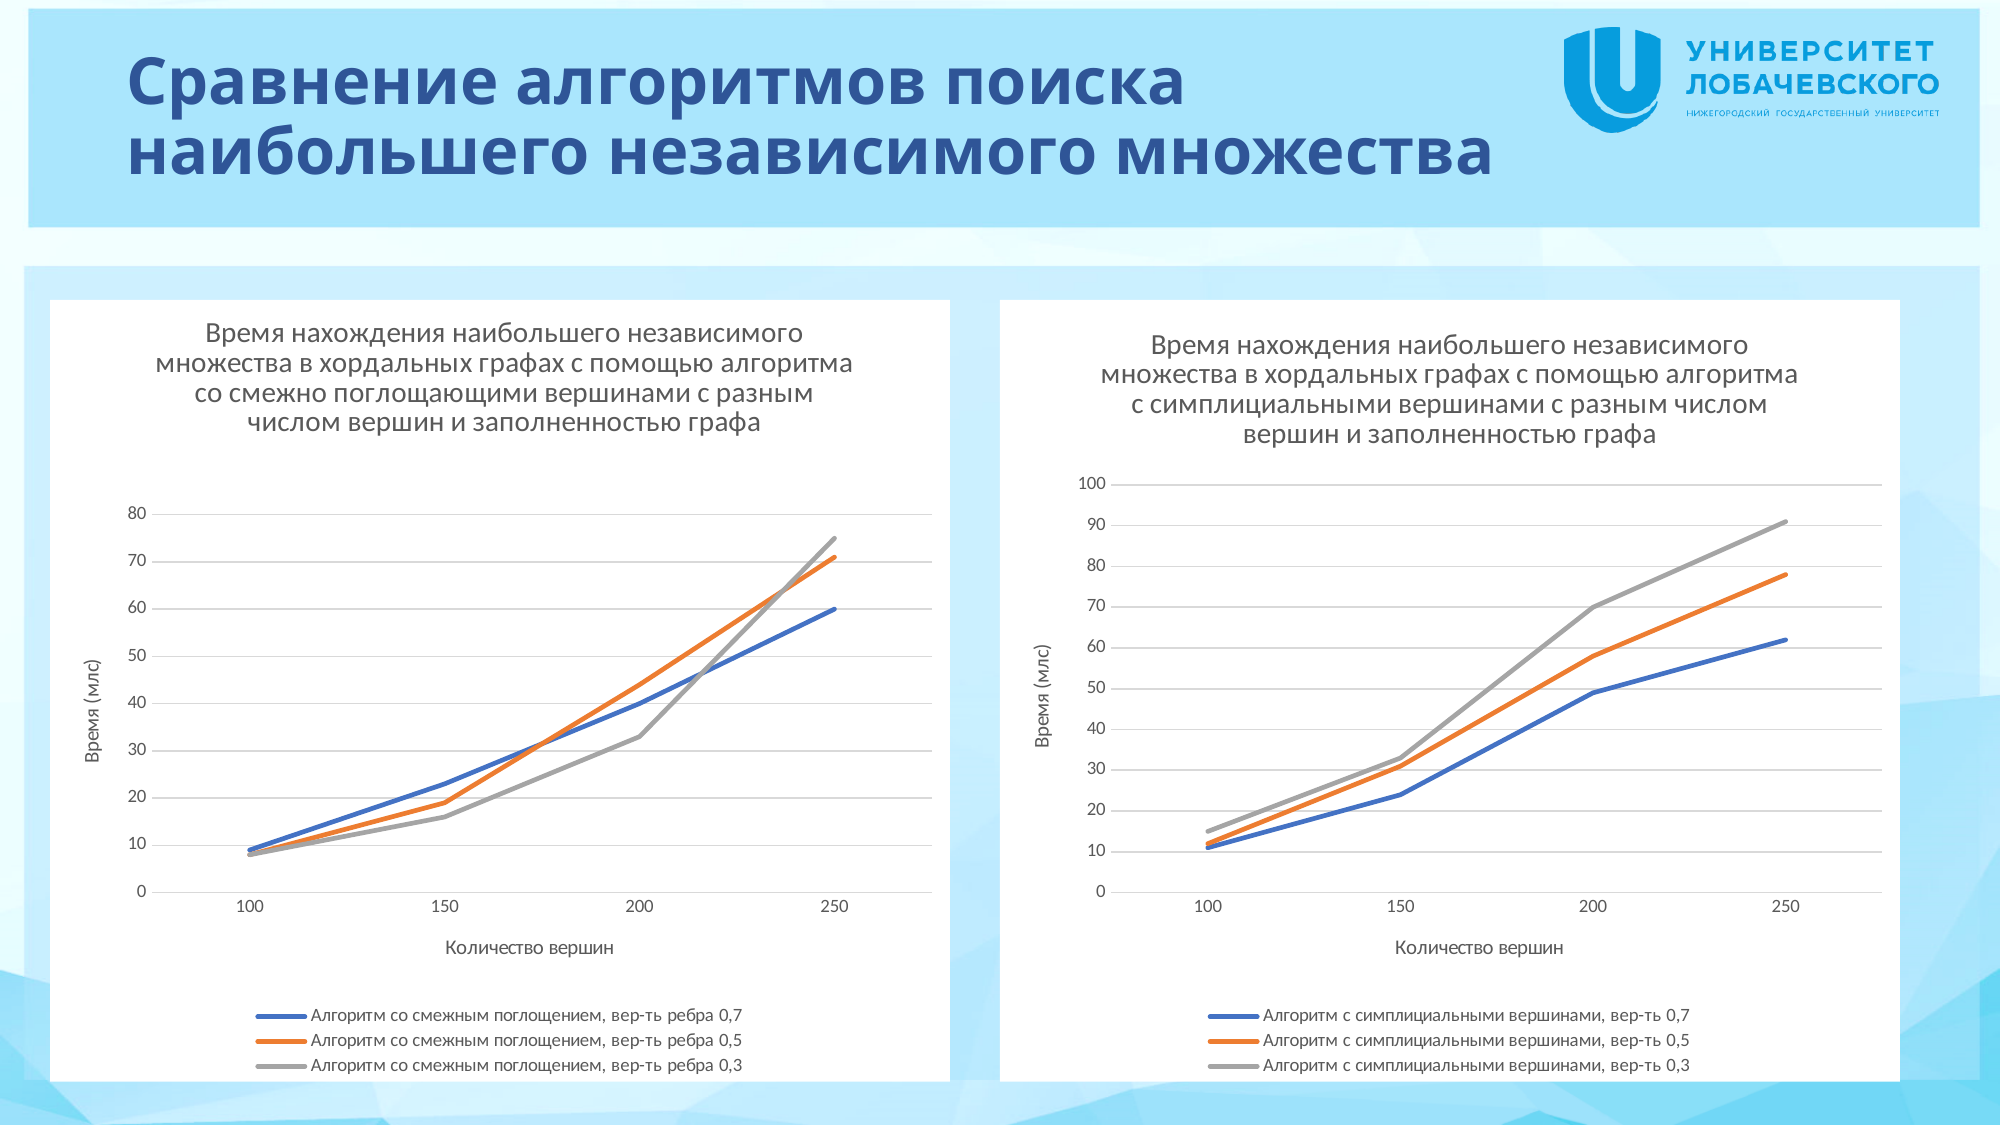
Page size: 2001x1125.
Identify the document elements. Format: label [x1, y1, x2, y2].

chart [49, 299, 950, 1082]
chart [999, 299, 1900, 1082]
picture [0, 0, 2000, 1125]
